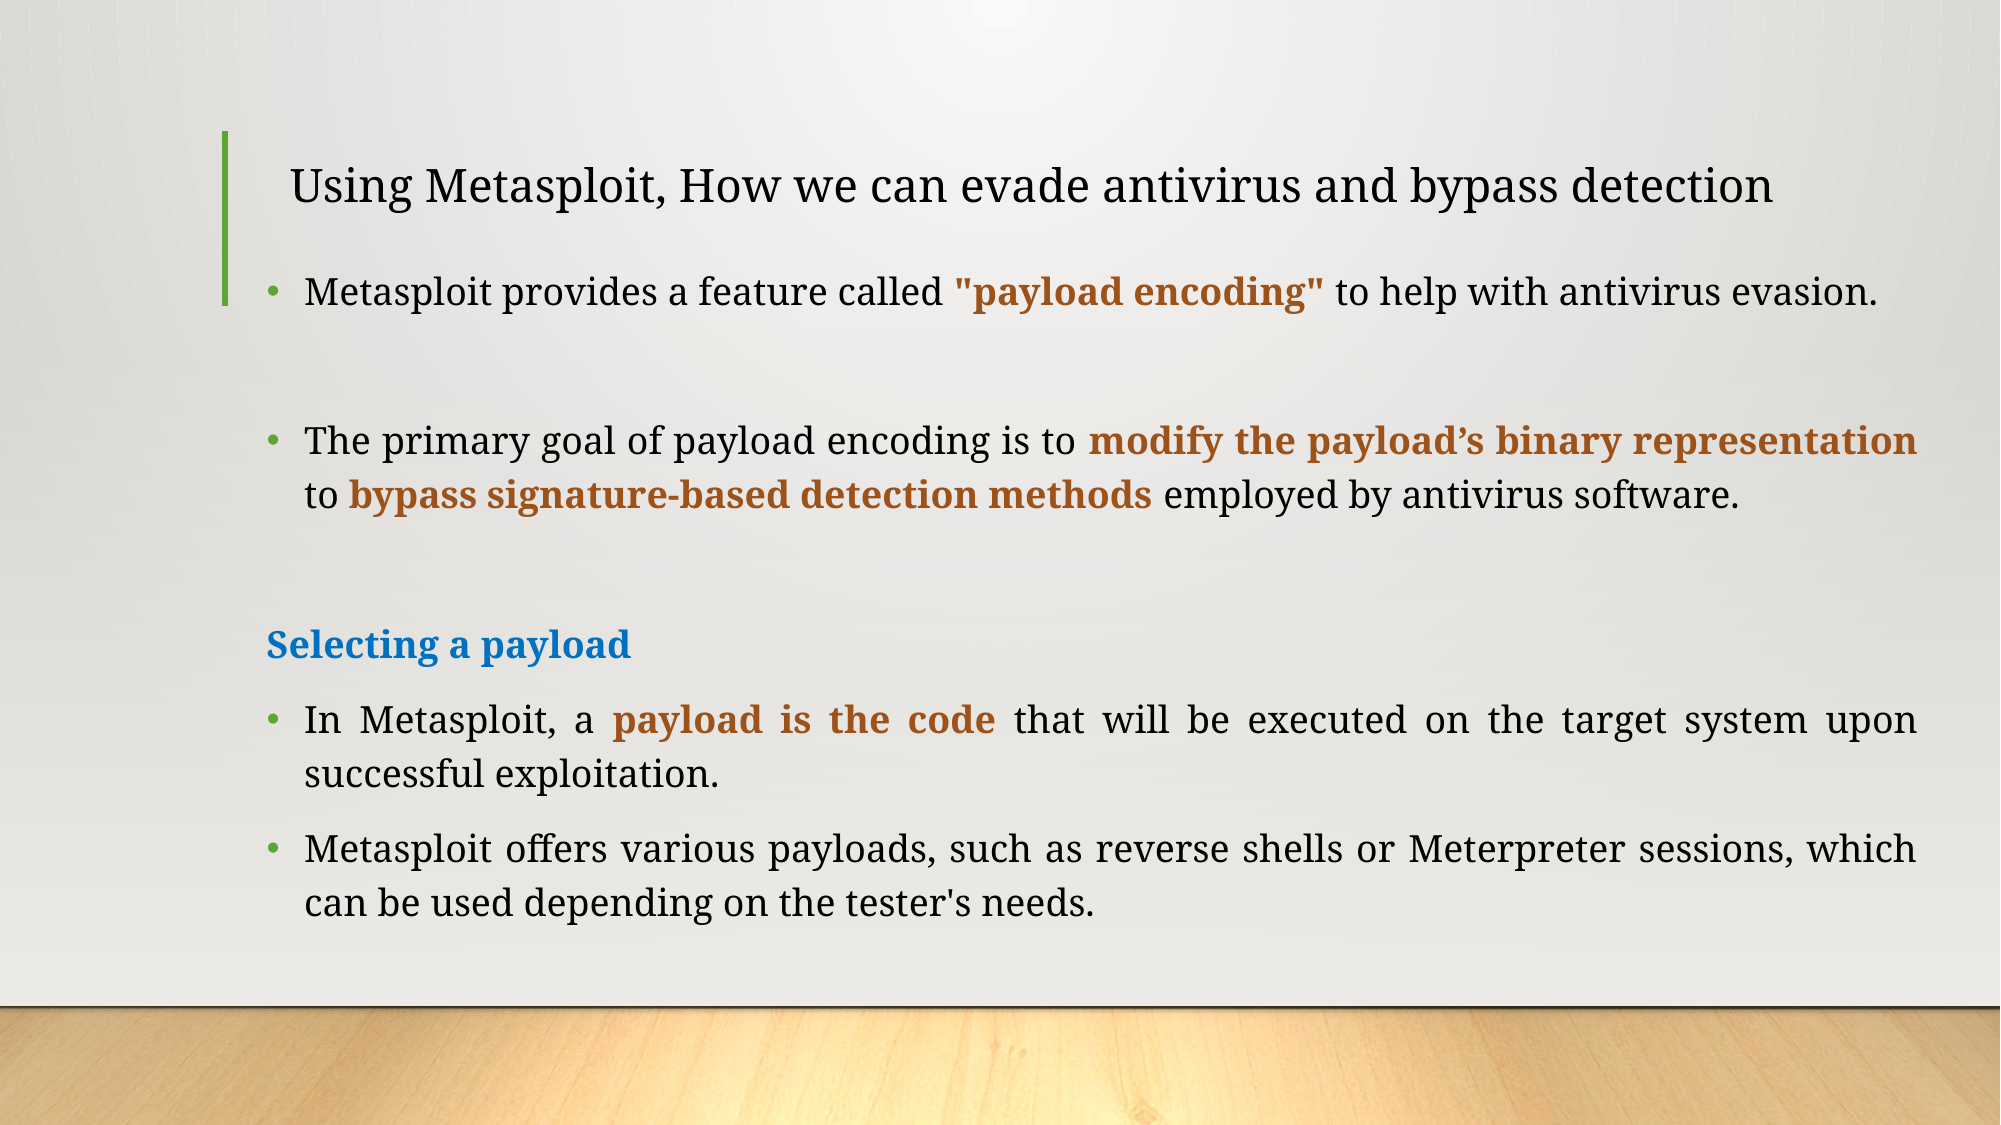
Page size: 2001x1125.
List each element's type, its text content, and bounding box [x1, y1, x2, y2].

picture [0, 1006, 2000, 1125]
title Using Metasploit, How we can evade antivirus and bypass detection [251, 110, 1814, 221]
list Metasploit provides a feature called "payload encoding" to help with antivirus evasion. The primary goal of payload encoding is to modify the payload’s binary representation to bypass signature-based detection methods employed by antivirus software. Selecting a payload In Metasploit, a payload is the code that will be executed on the target system upon successful exploitation. Metasploit offers various payloads, such as reverse shells or Meterpreter sessions, which can be used depending on the tester's needs. [251, 251, 1934, 974]
